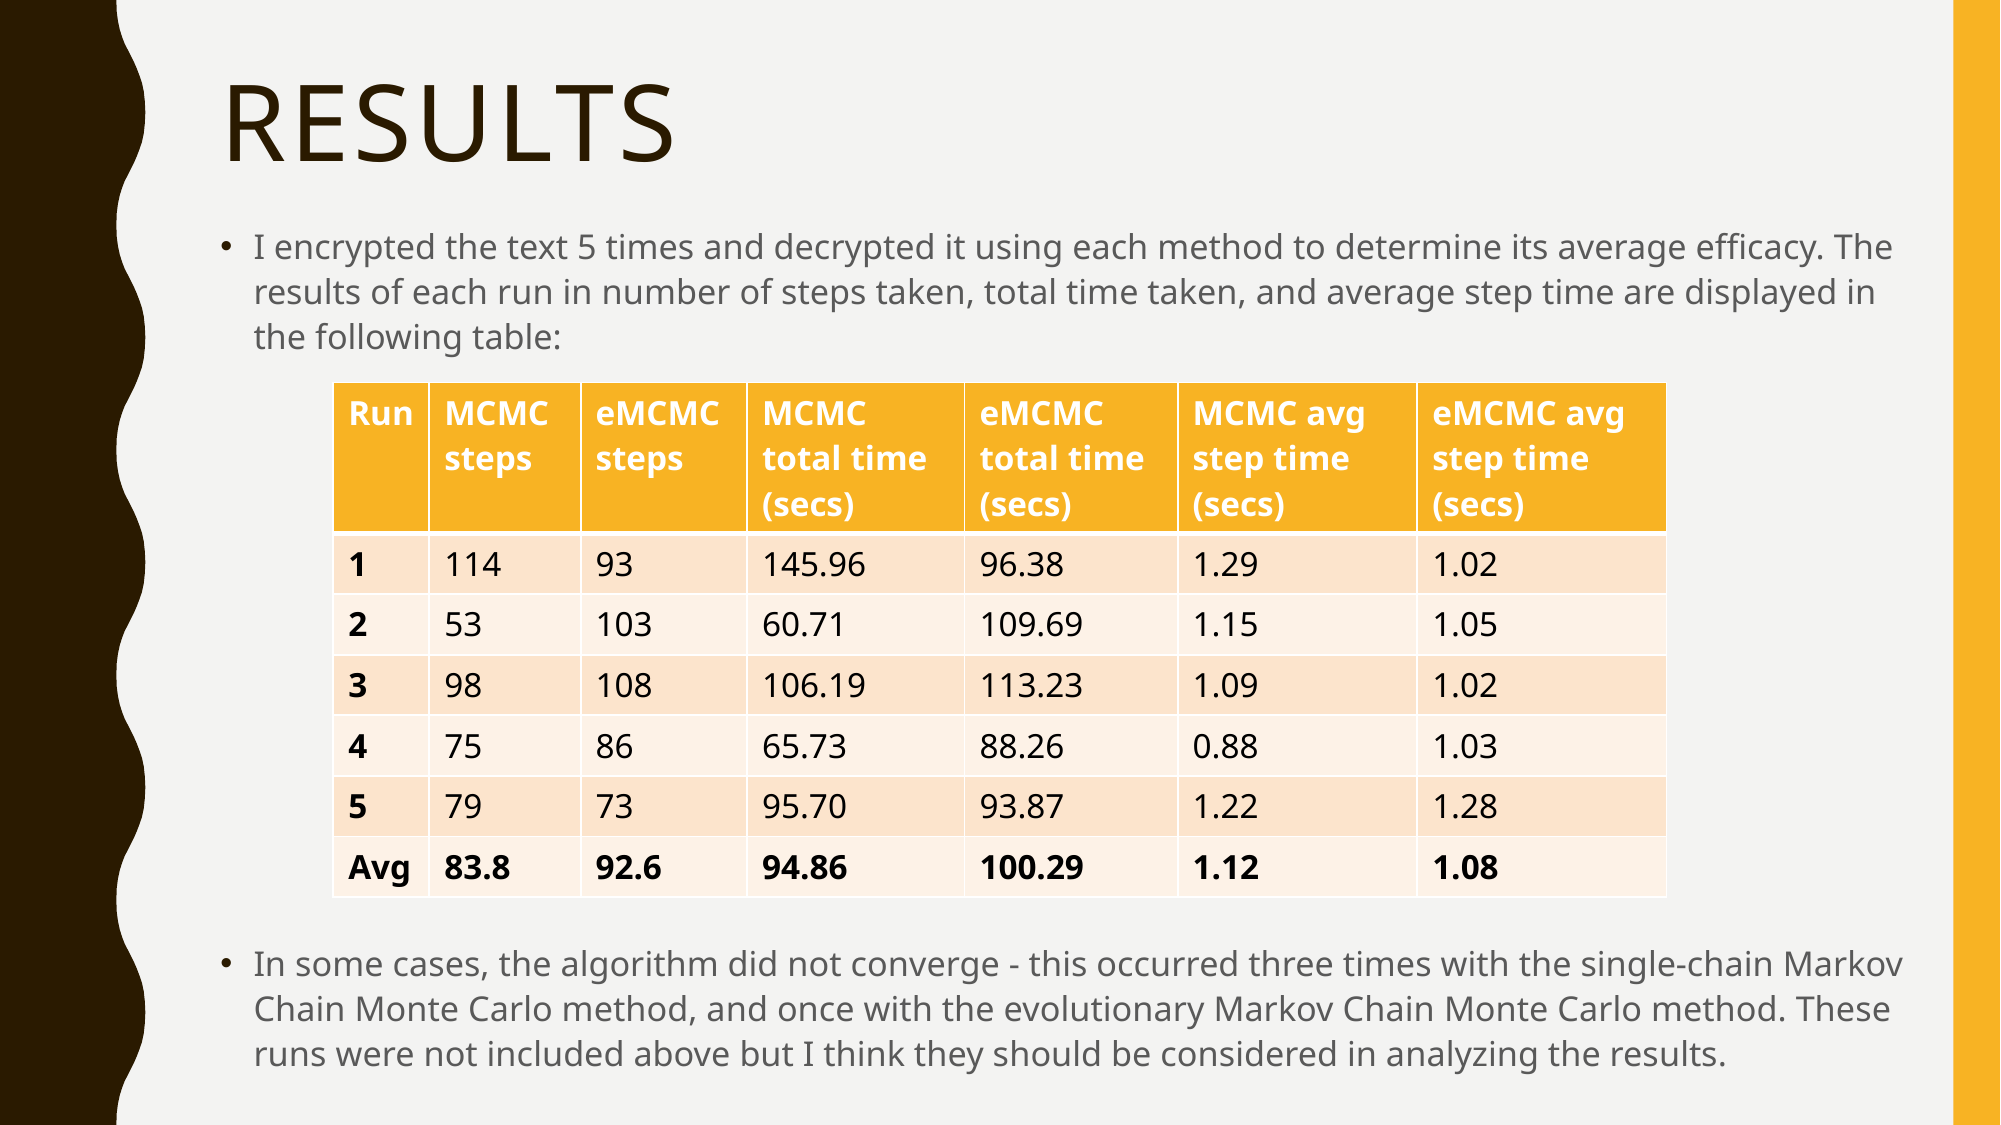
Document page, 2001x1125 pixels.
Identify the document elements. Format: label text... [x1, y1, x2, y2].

table_header MCMC avg step time (secs) [1179, 383, 1416, 531]
table_cell 60.71 [748, 595, 964, 654]
table_cell 4 [334, 716, 428, 775]
table_cell 1.02 [1418, 536, 1666, 593]
table_cell 1.28 [1418, 777, 1666, 836]
table_cell 1.09 [1179, 656, 1416, 714]
table_cell 1.15 [1179, 595, 1416, 654]
table_cell 88.26 [965, 716, 1177, 775]
table_cell 98 [430, 656, 580, 714]
table_cell 0.88 [1179, 716, 1416, 775]
table_cell 1.22 [1179, 777, 1416, 836]
table_header eMCMC total time (secs) [965, 383, 1177, 531]
table_cell 65.73 [748, 716, 964, 775]
table_cell 83.8 [430, 837, 580, 896]
table_cell 1 [334, 536, 428, 593]
table_cell 1.08 [1418, 837, 1666, 896]
table_cell 93 [582, 536, 746, 593]
table_cell 1.05 [1418, 595, 1666, 654]
table_cell 86 [582, 716, 746, 775]
table_cell 53 [430, 595, 580, 654]
table_cell 95.70 [748, 777, 964, 836]
table_cell 96.38 [965, 536, 1177, 593]
table_cell 109.69 [965, 595, 1177, 654]
table_header MCMC steps [430, 383, 580, 531]
table_cell 3 [334, 656, 428, 714]
table_header MCMC total time (secs) [748, 383, 964, 531]
table_cell 145.96 [748, 536, 964, 593]
list I encrypted the text 5 times and decrypted it using each method to determine its average efficacy. The results of each run in number of steps taken, total time taken, and average step time are displayed in the following table: In some cases, the algorithm did not converge - this occurred three times with the single-chain Markov Chain Monte Carlo method, and once with the evolutionary Markov Chain Monte Carlo method. These runs were not included above but I think they should be considered in analyzing the results. [205, 213, 1931, 1099]
table_cell 1.02 [1418, 656, 1666, 714]
table_cell 92.6 [582, 837, 746, 896]
table_cell 75 [430, 716, 580, 775]
table_cell 73 [582, 777, 746, 836]
table_cell 93.87 [965, 777, 1177, 836]
table_cell 79 [430, 777, 580, 836]
table_cell 106.19 [748, 656, 964, 714]
table_cell 113.23 [965, 656, 1177, 714]
table_header Run [334, 383, 428, 531]
table_cell 114 [430, 536, 580, 593]
table_cell 5 [334, 777, 428, 836]
table_cell 108 [582, 656, 746, 714]
title Results [205, 62, 1875, 213]
table_cell 103 [582, 595, 746, 654]
table_cell 94.86 [748, 837, 964, 896]
table_cell 100.29 [965, 837, 1177, 896]
table_cell 1.12 [1179, 837, 1416, 896]
table_header eMCMC steps [582, 383, 746, 531]
table_cell 1.03 [1418, 716, 1666, 775]
table_cell 2 [334, 595, 428, 654]
table_cell Avg [334, 837, 428, 896]
table_header eMCMC avg step time (secs) [1418, 383, 1666, 531]
table_cell 1.29 [1179, 536, 1416, 593]
